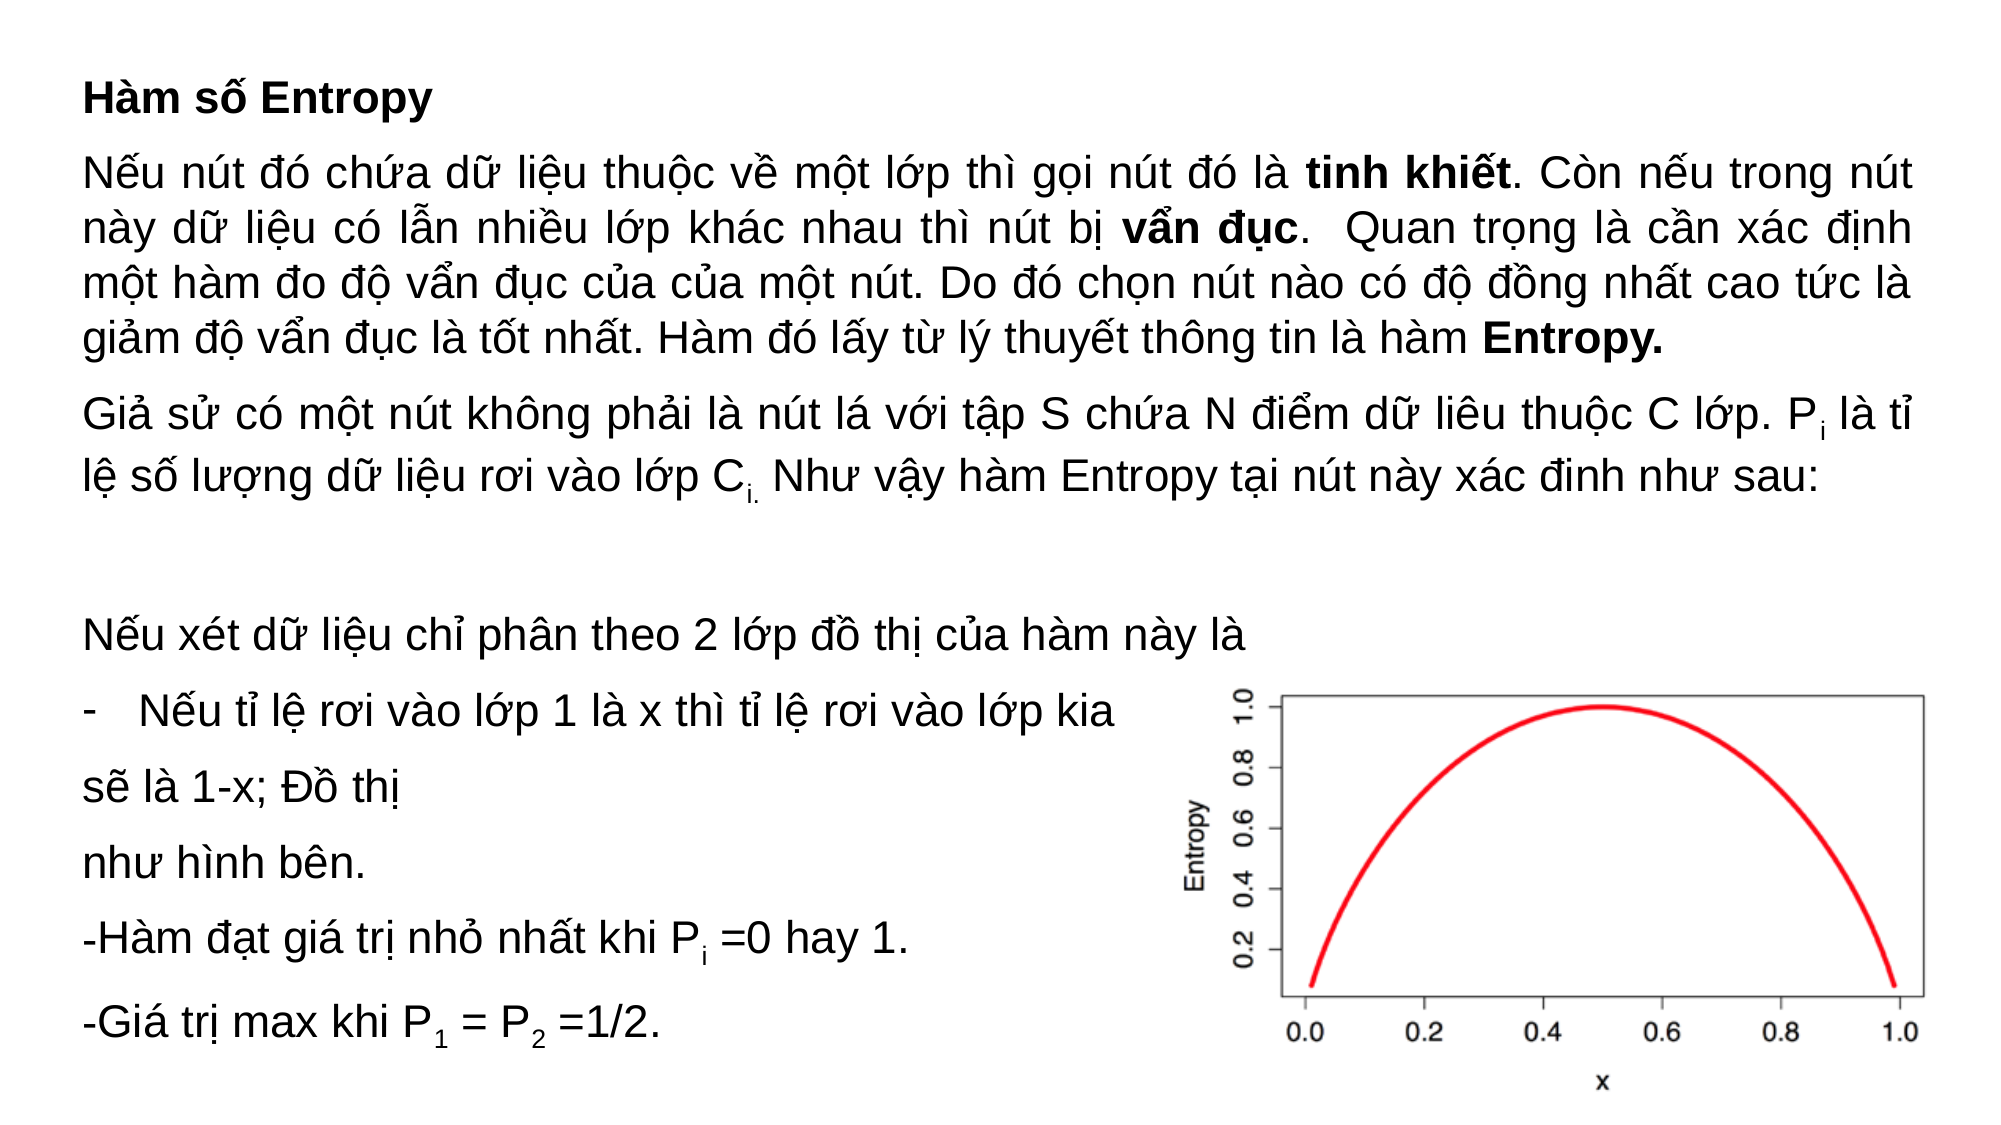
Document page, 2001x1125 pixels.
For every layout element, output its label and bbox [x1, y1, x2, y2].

picture [1183, 681, 1970, 1099]
